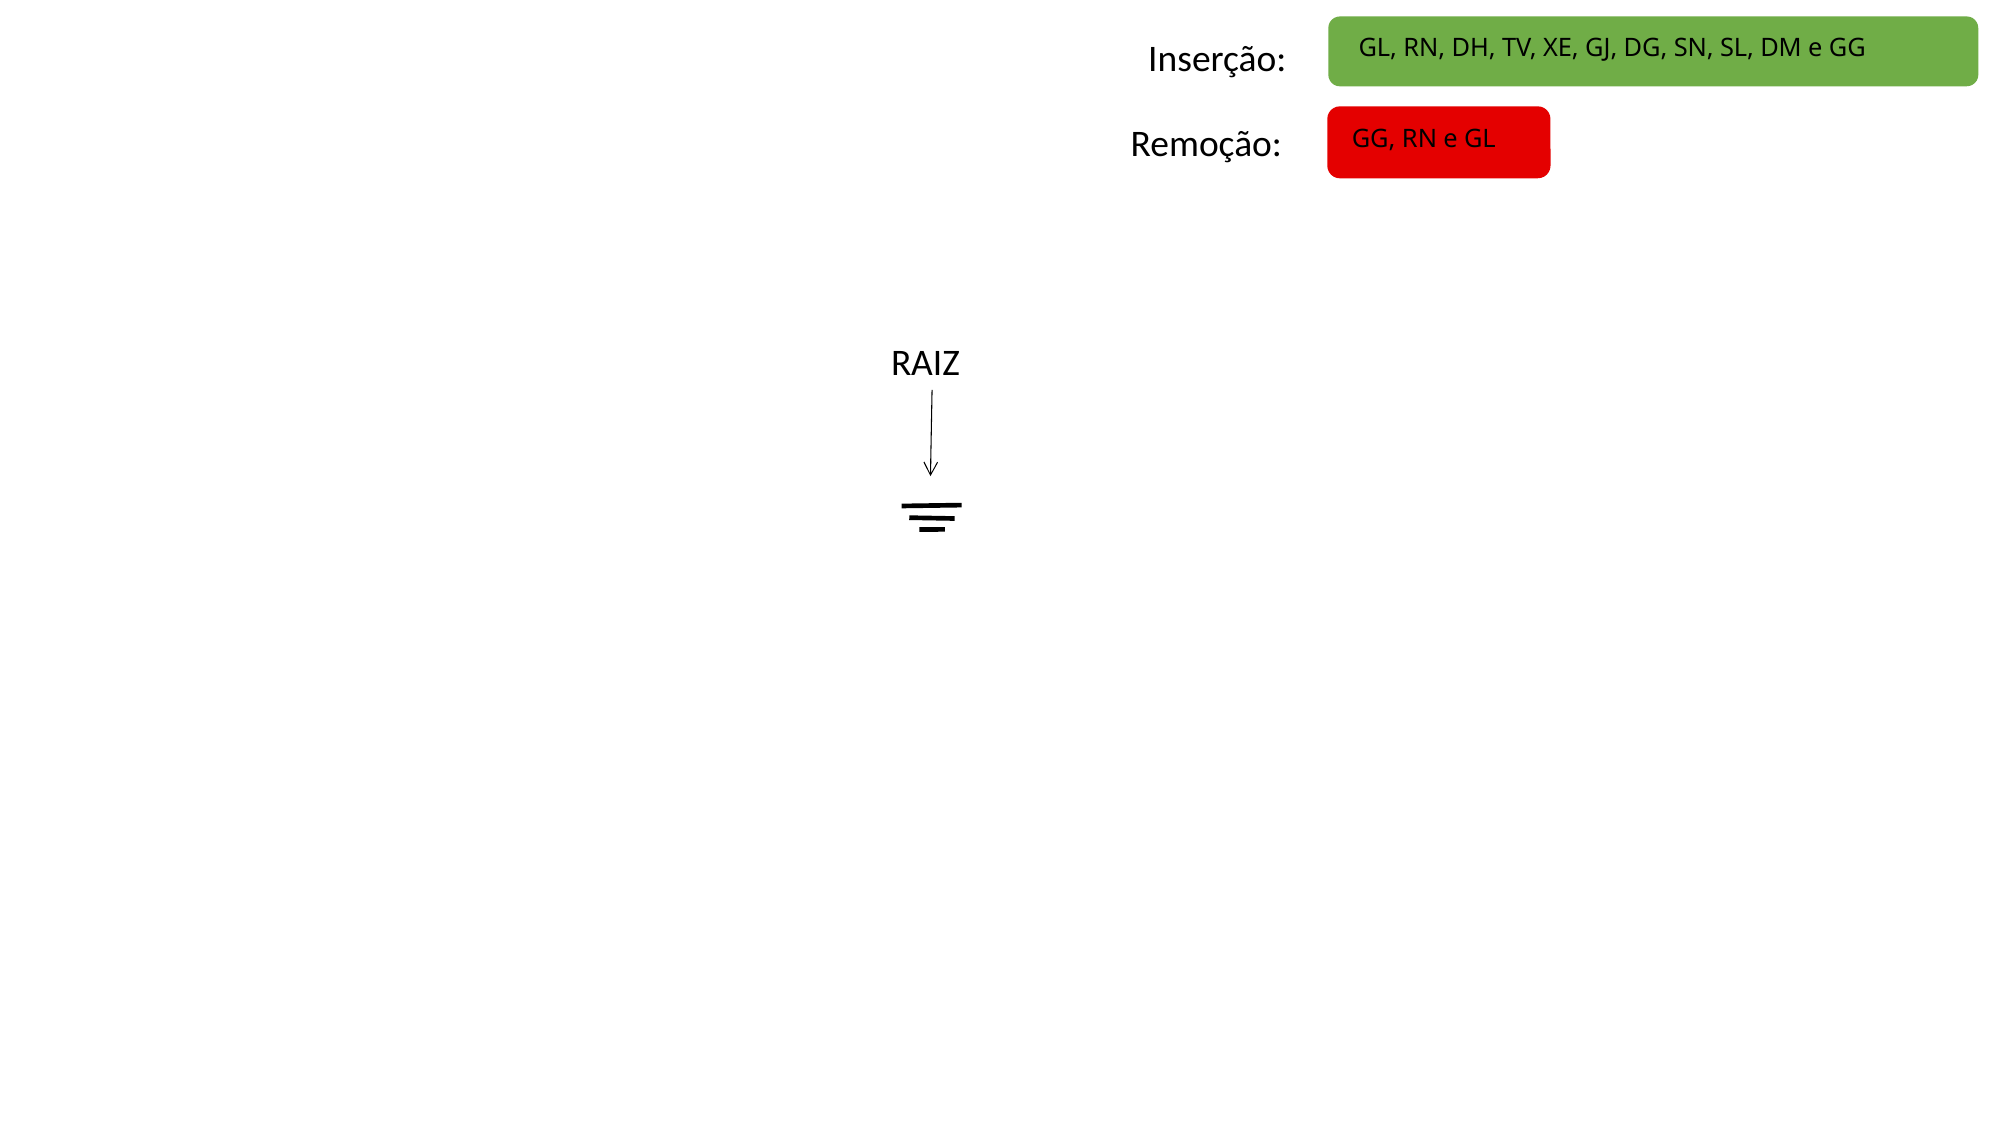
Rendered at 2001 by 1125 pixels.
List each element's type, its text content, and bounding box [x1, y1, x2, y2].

text_box RAIZ [876, 330, 988, 390]
text_box [1327, 15, 1980, 88]
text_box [901, 505, 962, 530]
text_box Remoção: [1115, 112, 1302, 172]
list GL, RN, DH, TV, XE, GJ, DG, SN, SL, DM e GG [1337, 26, 1964, 87]
text_box Inserção: [1133, 26, 1302, 87]
text_box [1327, 106, 1551, 179]
text_box GG, RN e GL [1336, 117, 1531, 178]
